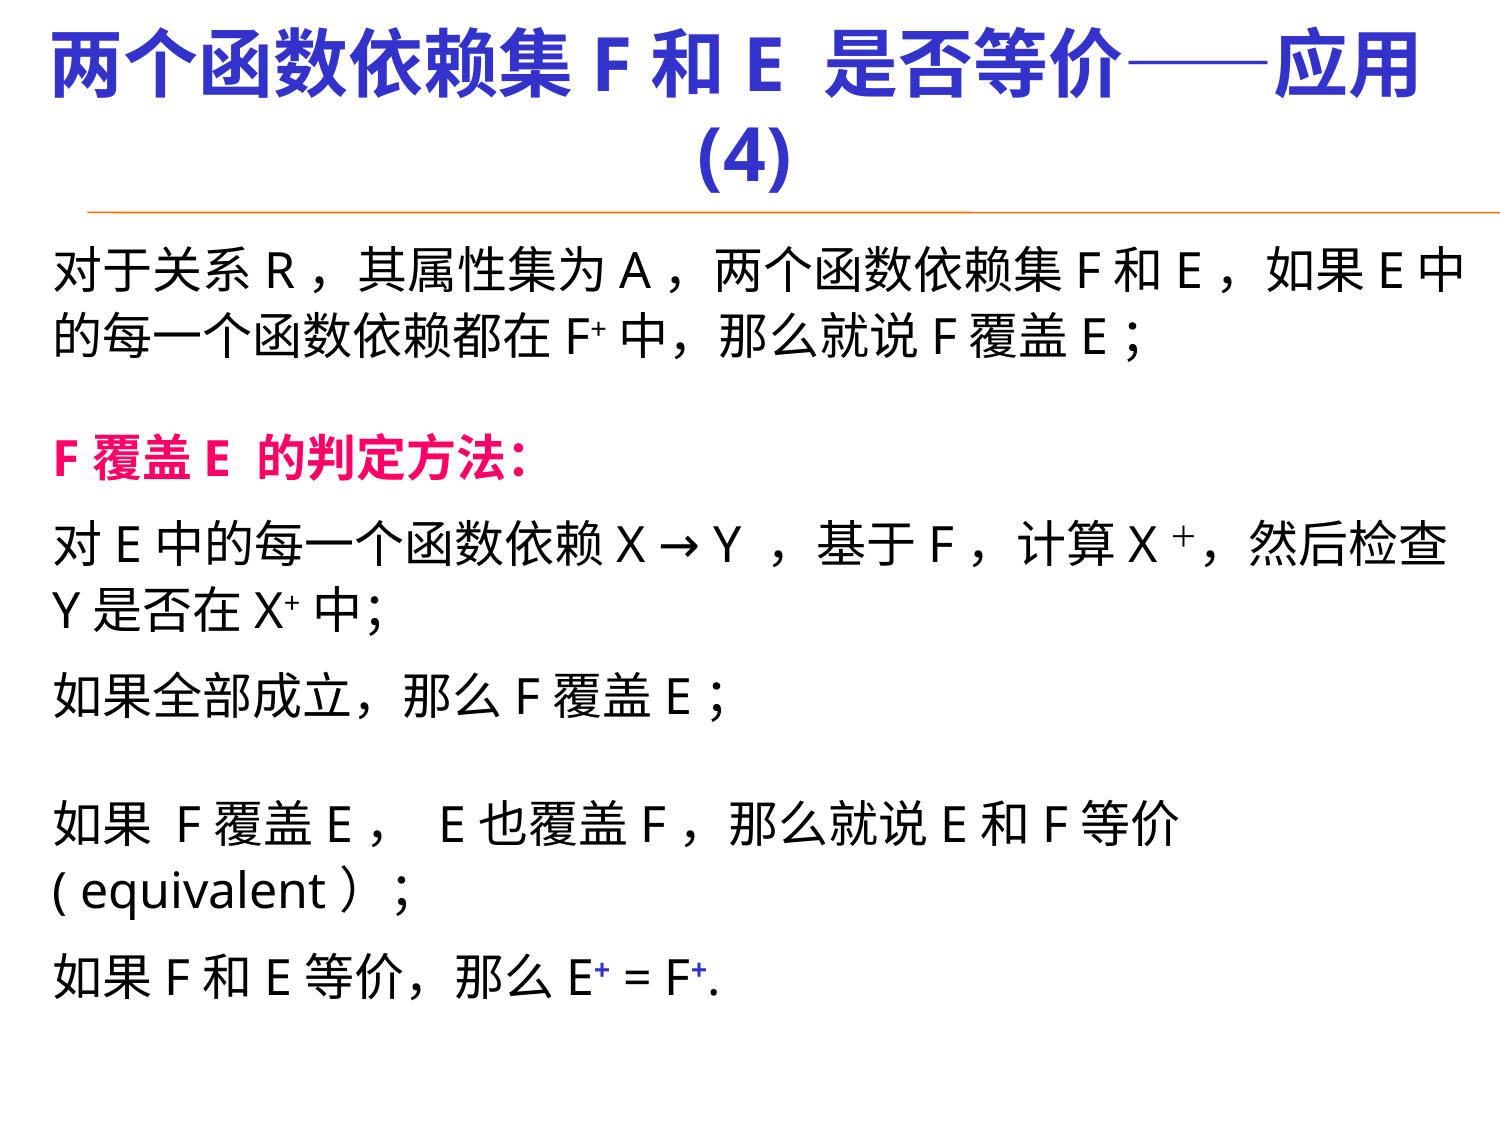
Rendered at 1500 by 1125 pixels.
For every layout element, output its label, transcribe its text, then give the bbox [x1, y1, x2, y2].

list 对于关系R，其属性集为A，两个函数依赖集F和E，如果E中的每一个函数依赖都在F+中，那么就说F覆盖E； F覆盖E 的判定方法： 对E中的每一个函数依赖X → Y ，基于F，计算X＋，然后检查Y是否在X+中； 如果全部成立，那么F覆盖E； 如果 F覆盖E， E也覆盖F，那么就说E和F等价( equivalent）； 如果F和E等价，那么E+ = F+. [37, 224, 1500, 1026]
title 两个函数依赖集F和E 是否等价——应用(4) [19, 12, 1471, 201]
